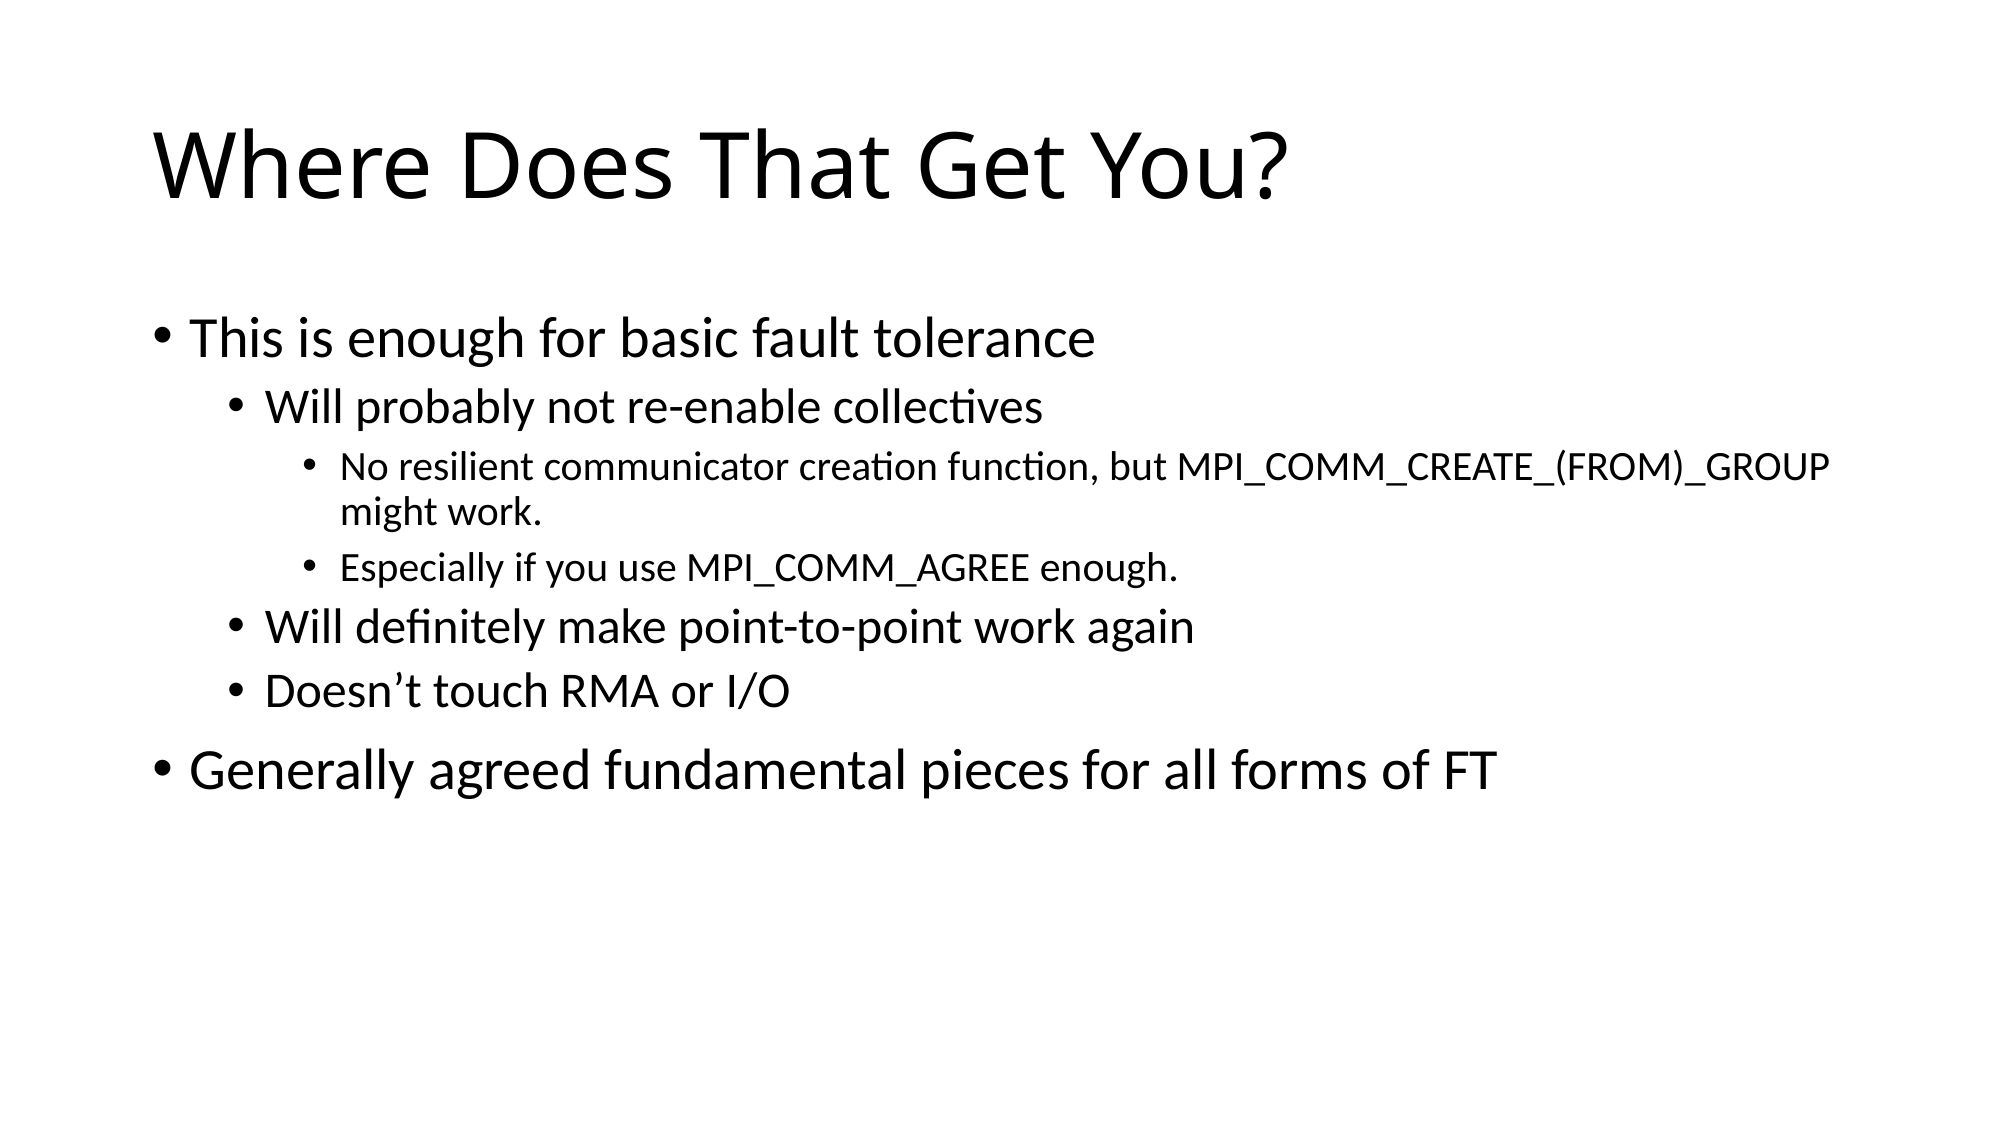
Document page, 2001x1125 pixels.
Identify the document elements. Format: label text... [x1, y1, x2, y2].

title Where Does That Get You? [137, 59, 1863, 278]
list This is enough for basic fault tolerance Will probably not re-enable collectives No resilient communicator creation function, but MPI_COMM_CREATE_(FROM)_GROUP might work. Especially if you use MPI_COMM_AGREE enough. Will definitely make point-to-point work again Doesn’t touch RMA or I/O Generally agreed fundamental pieces for all forms of FT [137, 299, 1863, 1014]
